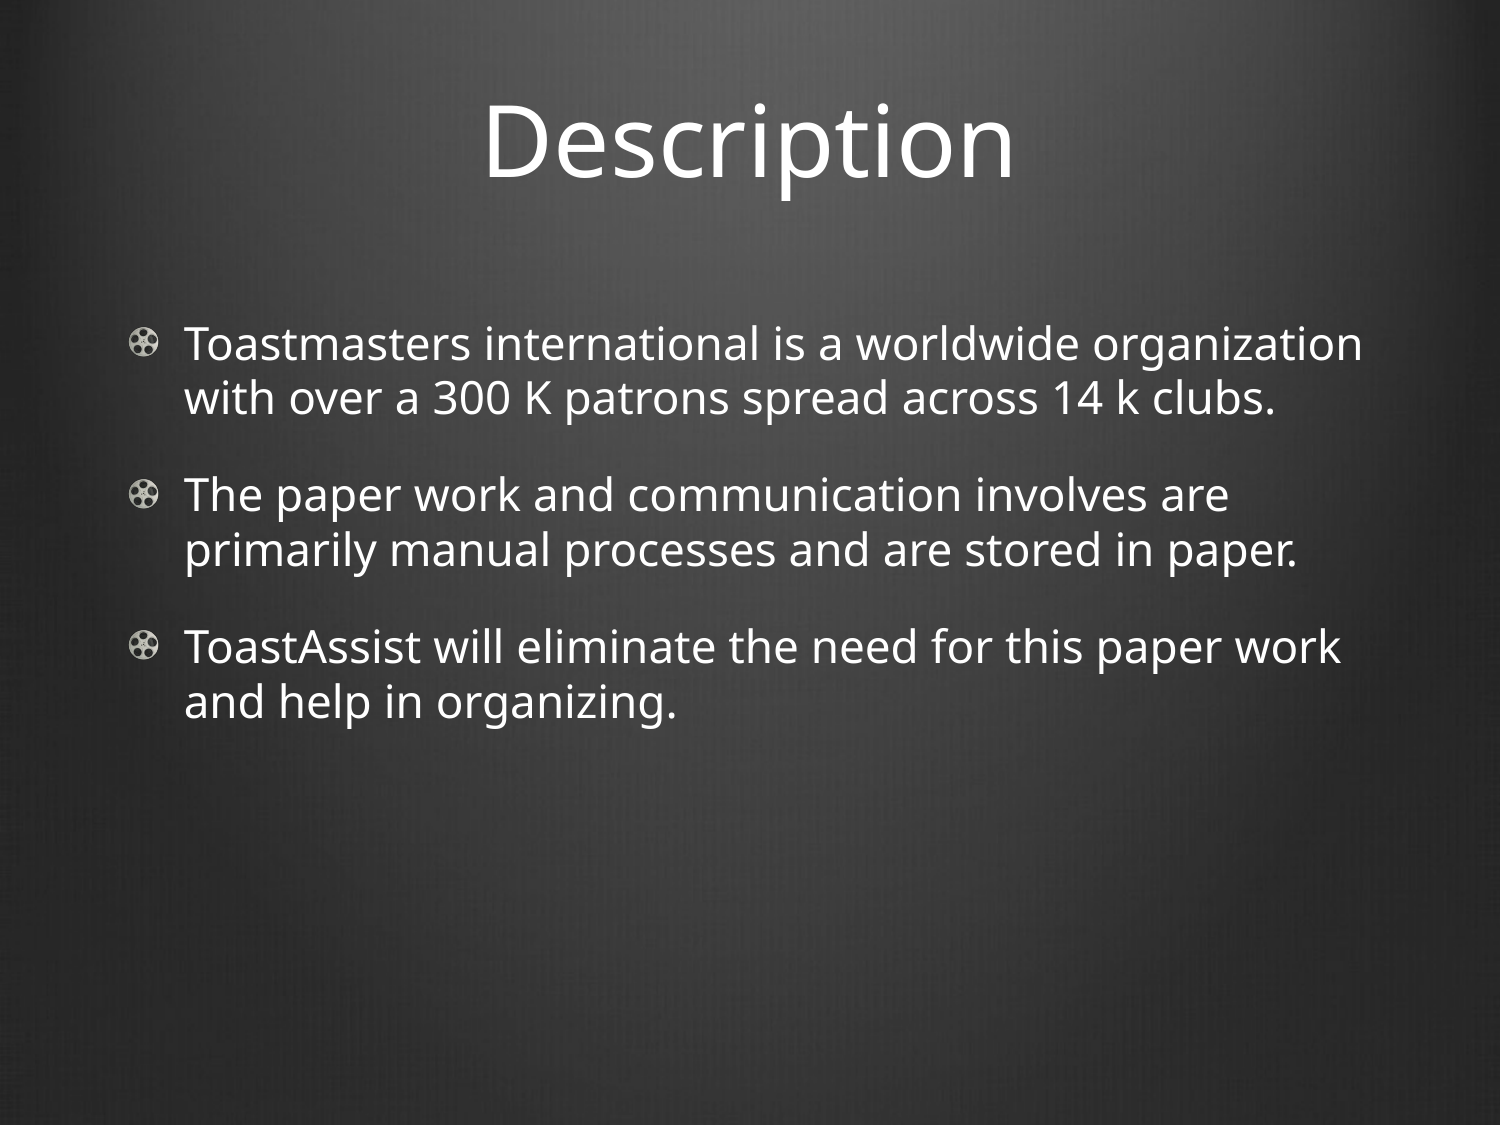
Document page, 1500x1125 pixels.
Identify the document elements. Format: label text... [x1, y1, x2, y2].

list Toastmasters international is a worldwide organization with over a 300 K patrons spread across 14 k clubs. The paper work and communication involves are primarily manual processes and are stored in paper. ToastAssist will eliminate the need for this paper work and help in organizing. [112, 306, 1388, 1005]
picture [127, 325, 160, 358]
picture [127, 628, 160, 661]
picture [127, 477, 160, 510]
title Description [112, 19, 1388, 255]
